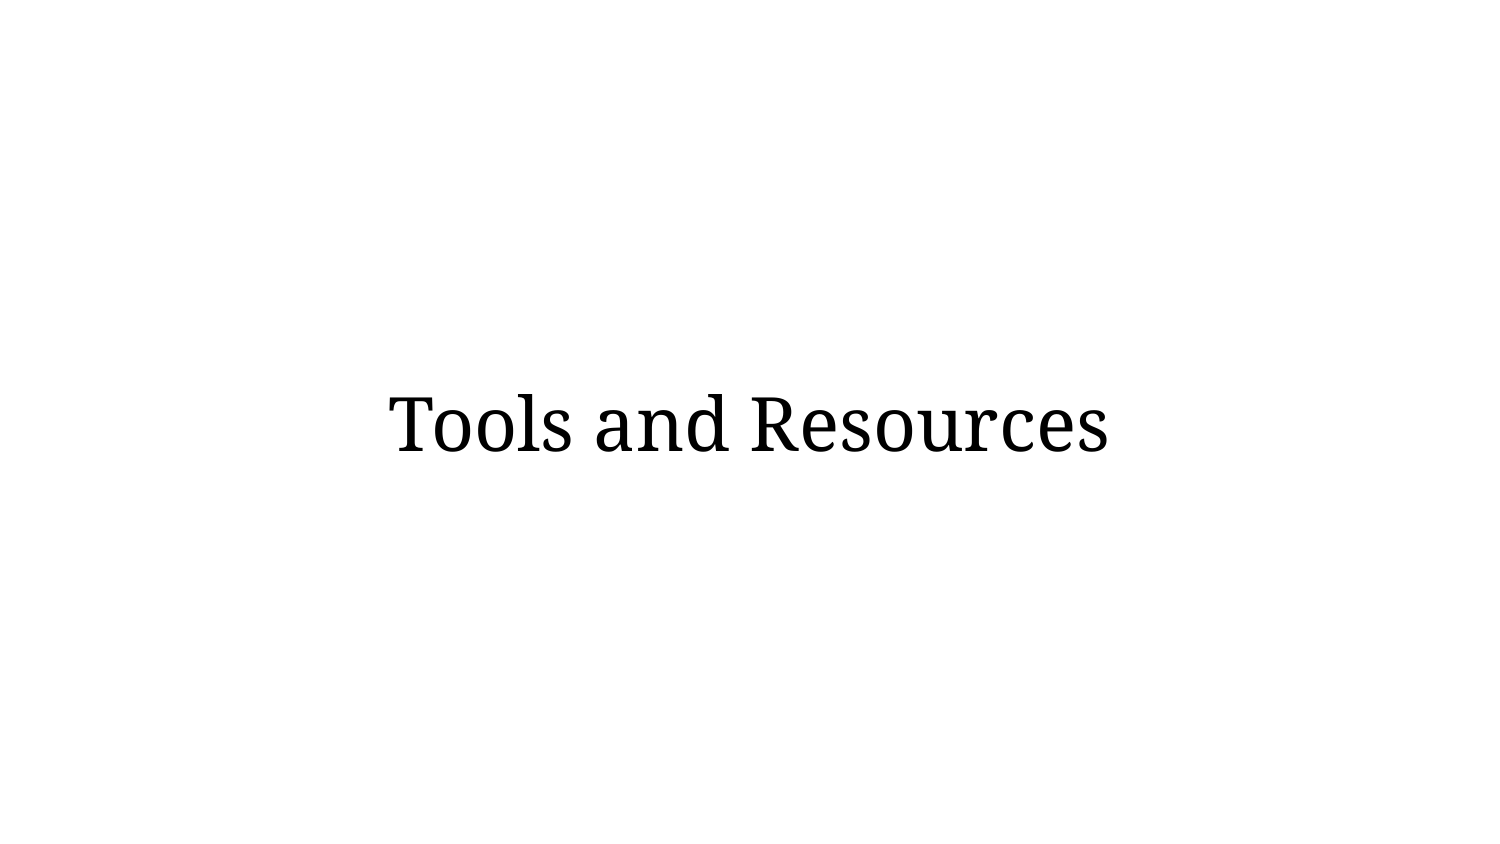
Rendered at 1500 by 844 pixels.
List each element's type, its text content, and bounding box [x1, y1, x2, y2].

title Tools and Resources [51, 352, 1449, 491]
